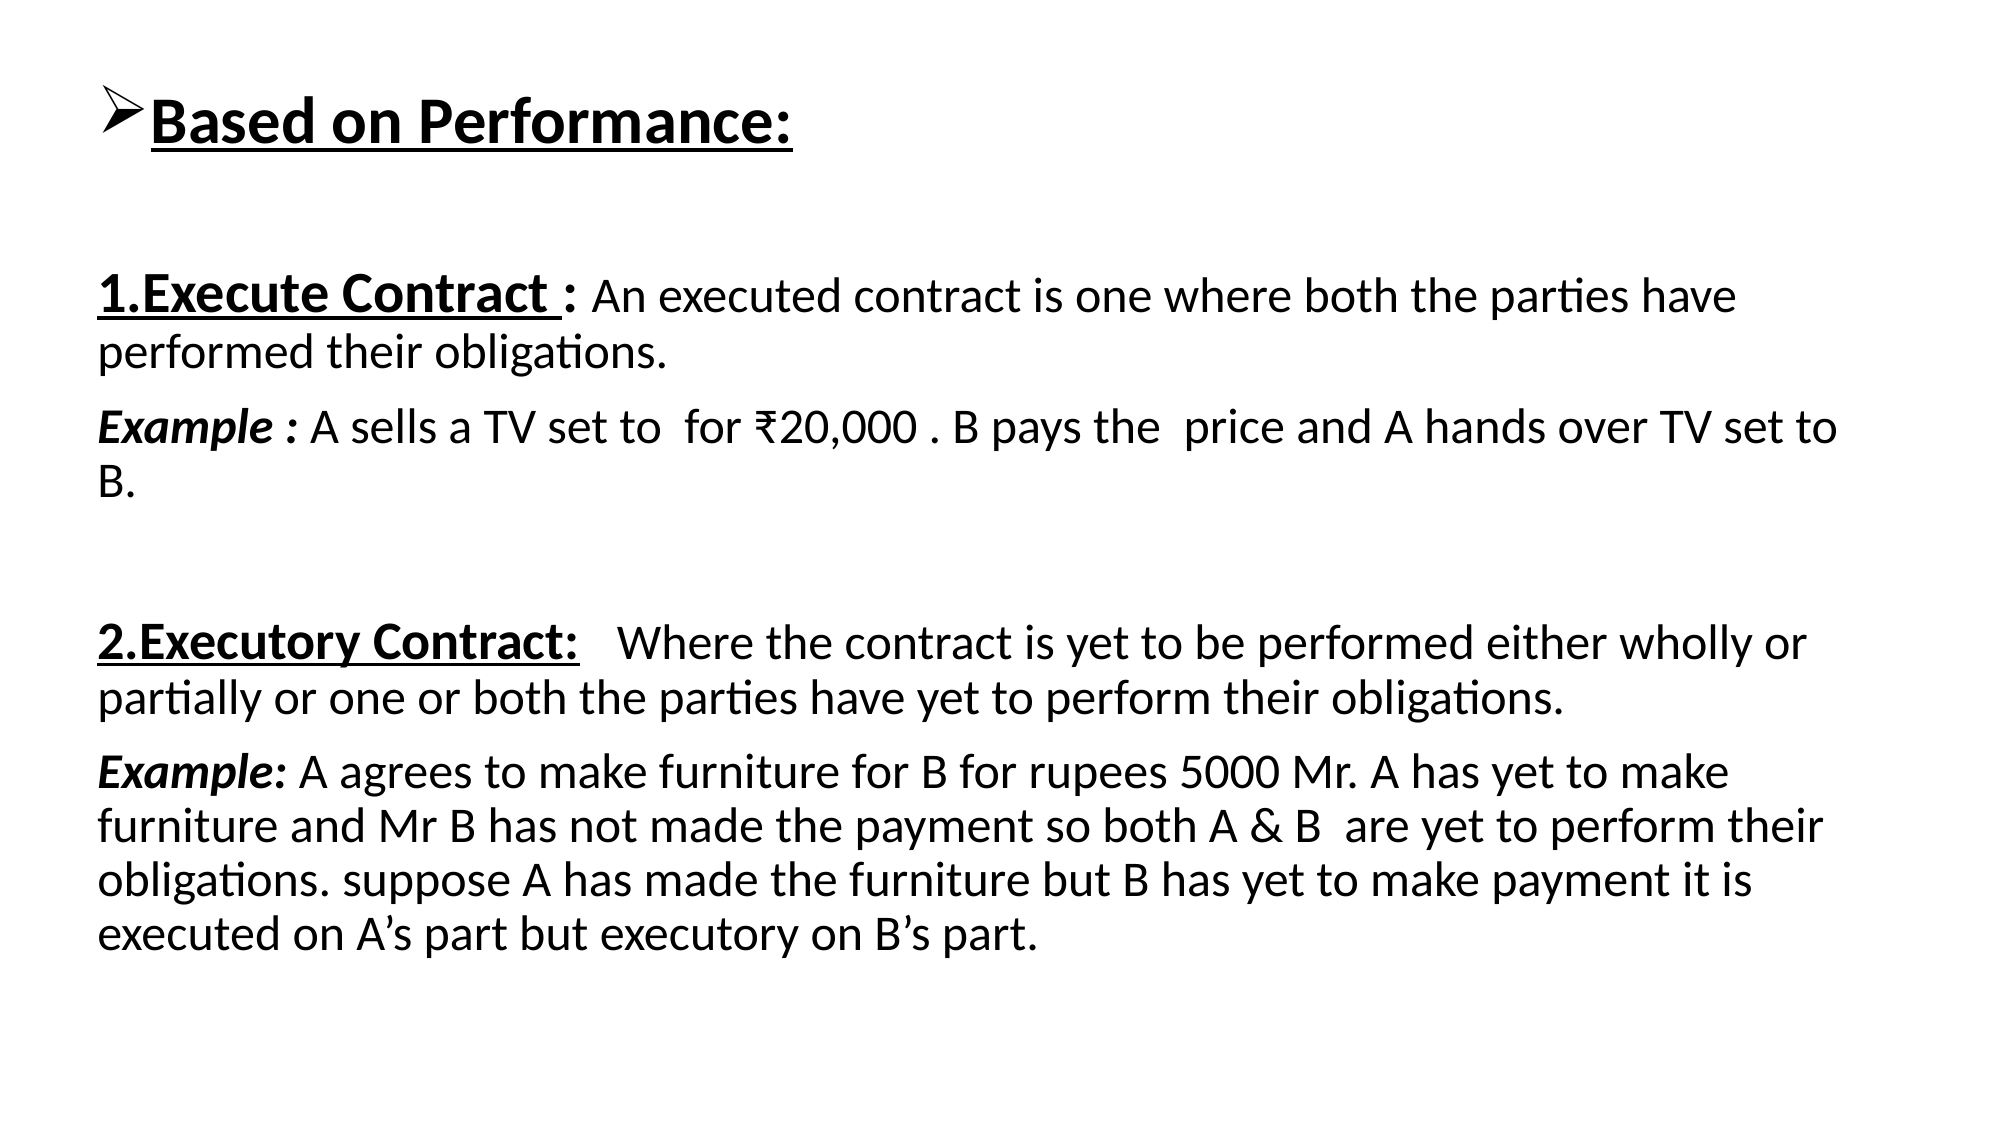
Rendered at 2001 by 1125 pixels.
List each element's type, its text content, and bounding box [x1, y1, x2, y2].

list Based on Performance: 1.Execute Contract : An executed contract is one where both the parties have performed their obligations. Example : A sells a TV set to for ₹20,000 . B pays the price and A hands over TV set to B. 2.Executory Contract: Where the contract is yet to be performed either wholly or partially or one or both the parties have yet to perform their obligations. Example: A agrees to make furniture for B for rupees 5000 Mr. A has yet to make furniture and Mr B has not made the payment so both A & B are yet to perform their obligations. suppose A has made the furniture but B has yet to make payment it is executed on A’s part but executory on B’s part. [82, 78, 1863, 1075]
